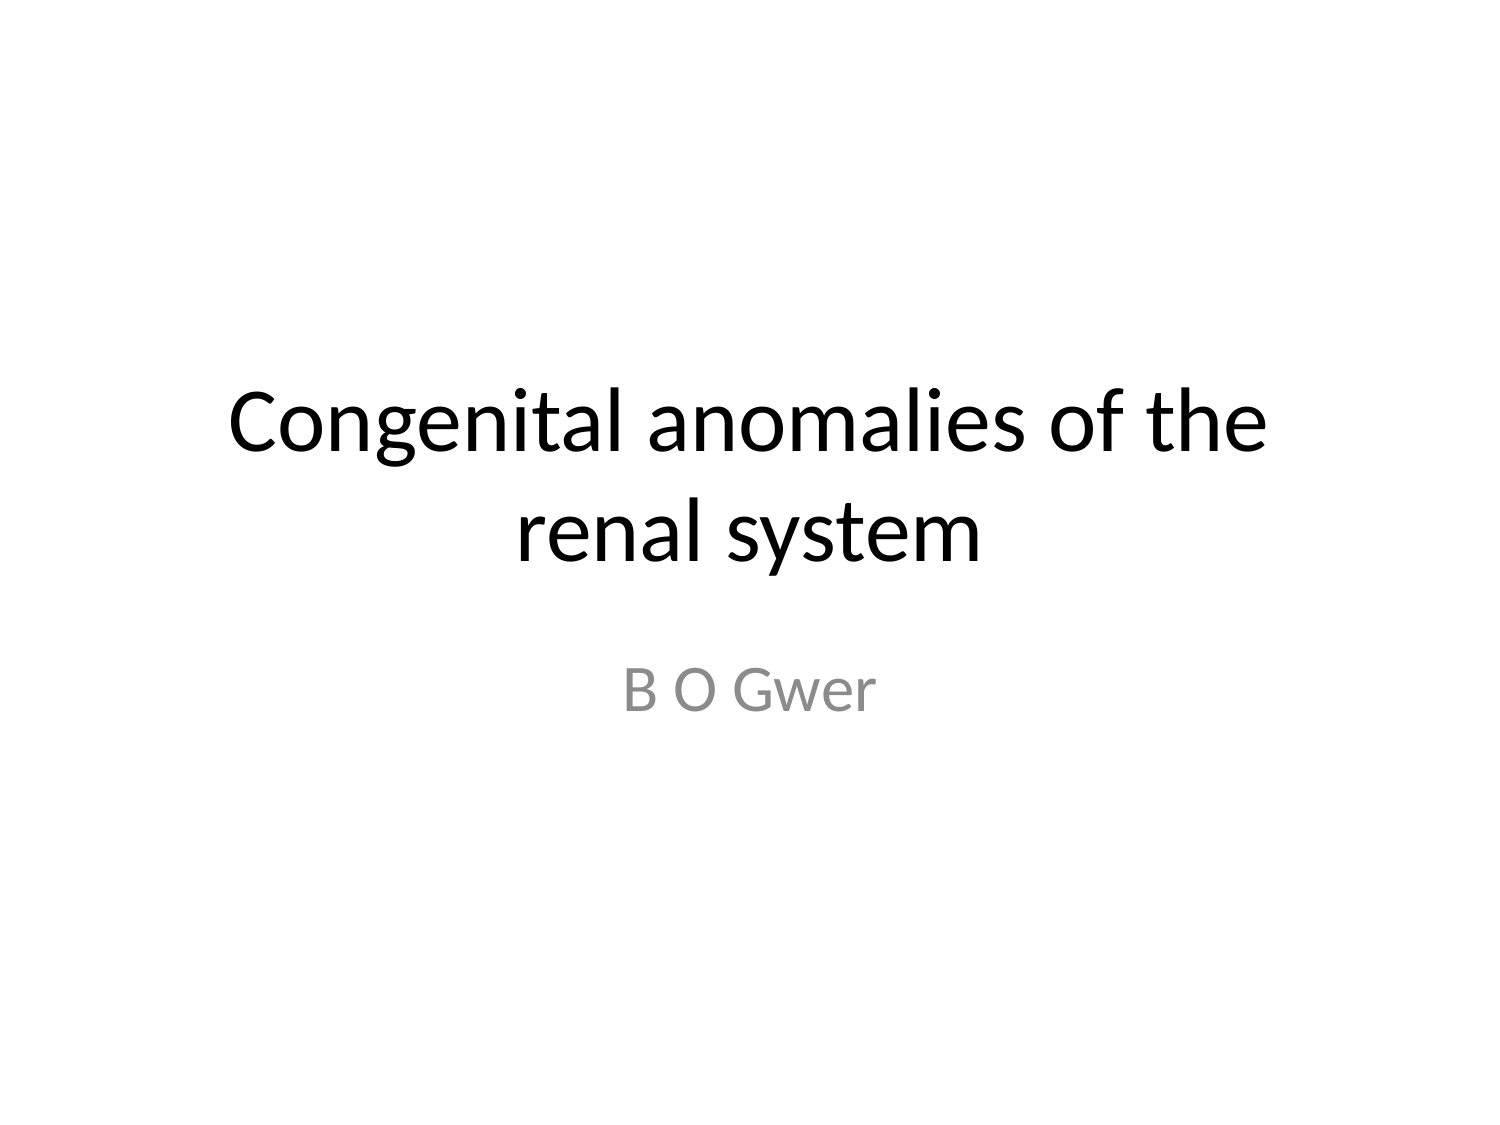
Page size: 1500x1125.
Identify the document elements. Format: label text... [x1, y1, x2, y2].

subtitle B O Gwer [225, 637, 1275, 925]
title Congenital anomalies of the renal system [112, 349, 1388, 591]
